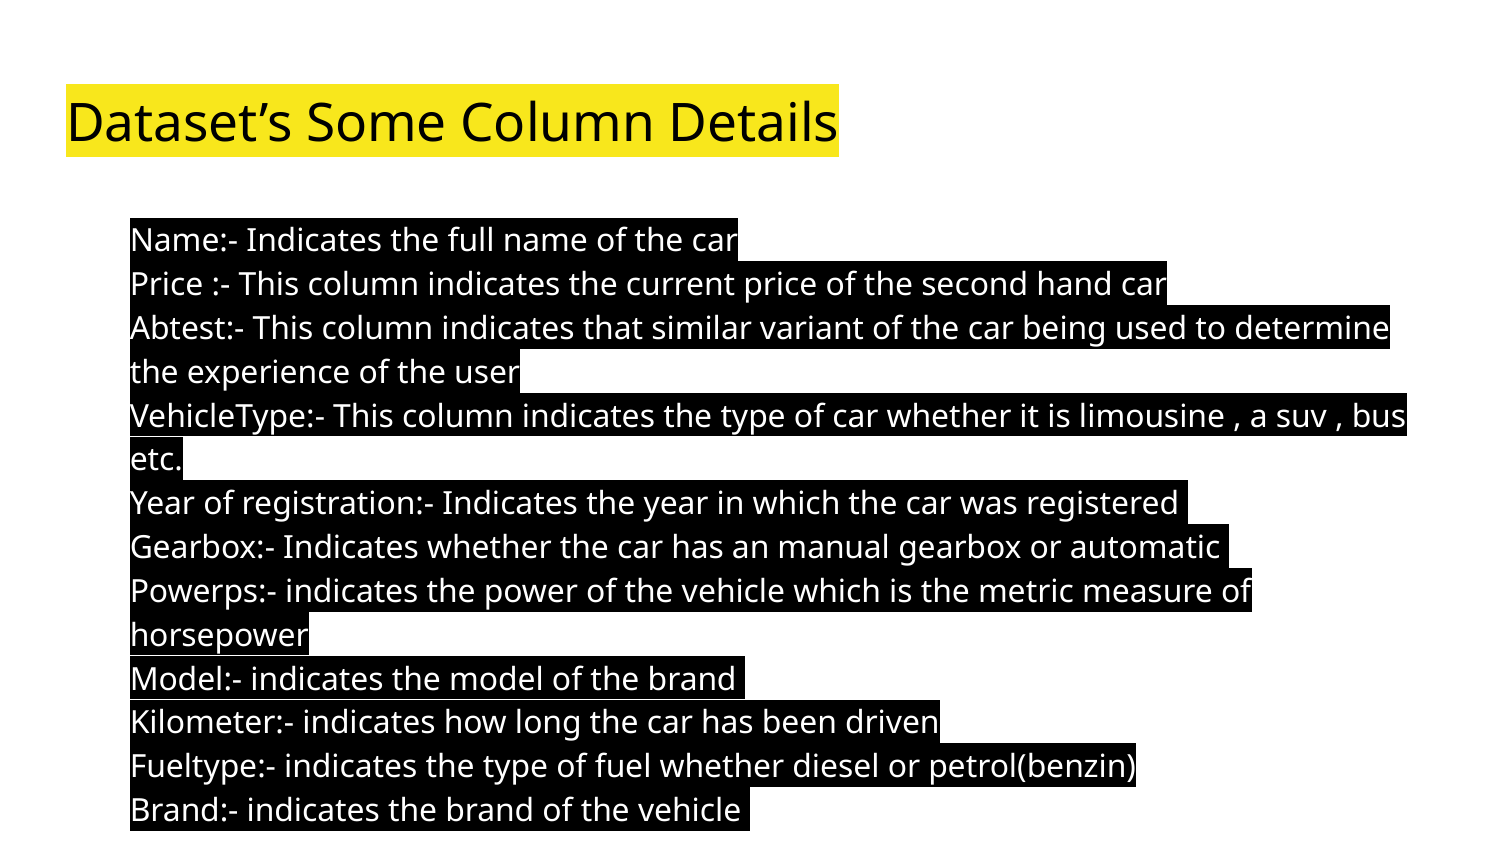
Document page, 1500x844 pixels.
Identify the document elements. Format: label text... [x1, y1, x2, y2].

list Name:- Indicates the full name of the car Price :- This column indicates the current price of the second hand car Abtest:- This column indicates that similar variant of the car being used to determine the experience of the user VehicleType:- This column indicates the type of car whether it is limousine , a suv , bus etc. Year of registration:- Indicates the year in which the car was registered Gearbox:- Indicates whether the car has an manual gearbox or automatic Powerps:- indicates the power of the vehicle which is the metric measure of horsepower Model:- indicates the model of the brand Kilometer:- indicates how long the car has been driven Fueltype:- indicates the type of fuel whether diesel or petrol(benzin) Brand:- indicates the brand of the vehicle [51, 204, 1449, 844]
title Dataset’s Some Column Details [51, 72, 1449, 167]
